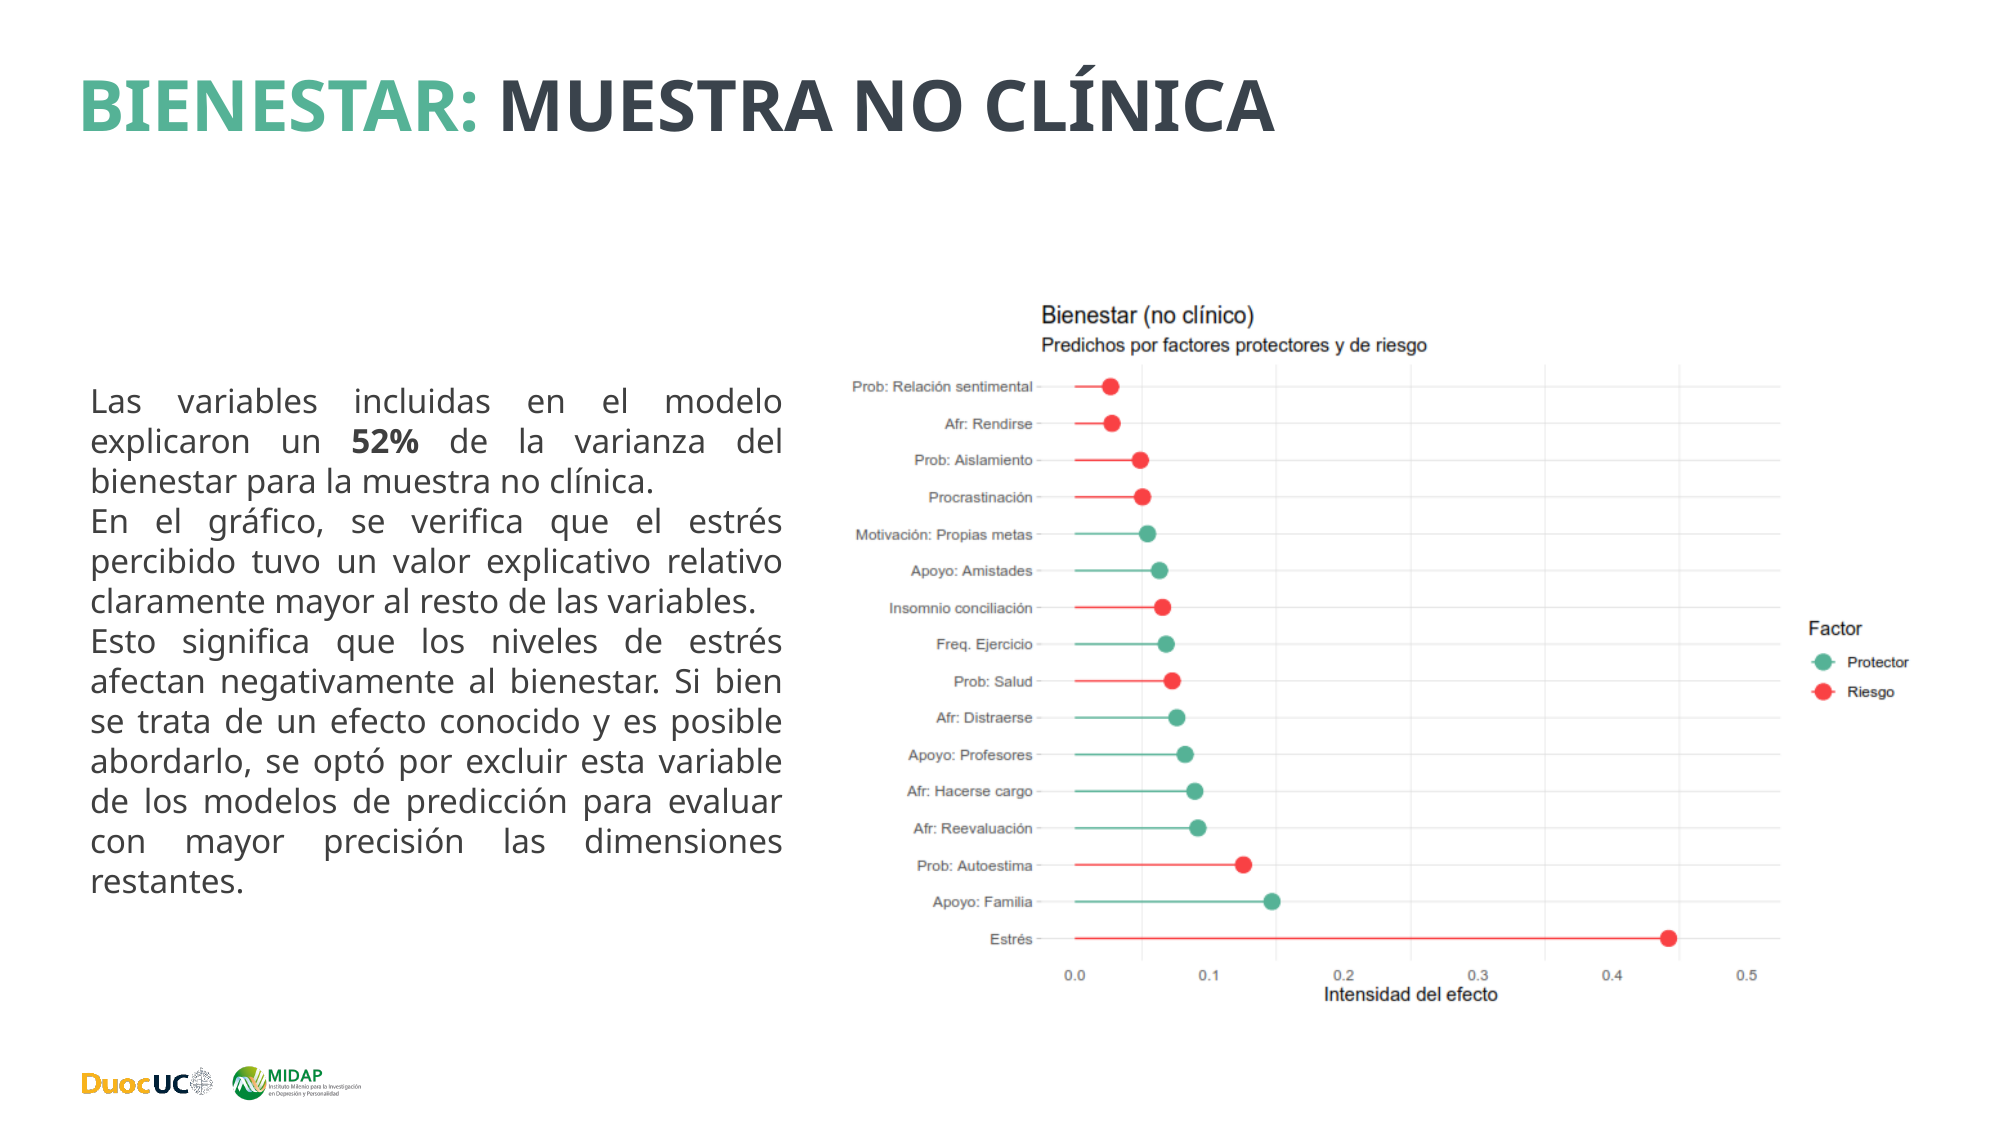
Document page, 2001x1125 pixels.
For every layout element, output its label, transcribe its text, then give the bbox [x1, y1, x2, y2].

text_box Bienestar: muestra no Clínica [62, 0, 1972, 218]
text_box Las variables incluidas en el modelo explicaron un 52% de la varianza del bienestar para la muestra no clínica. En el gráfico, se verifica que el estrés percibido tuvo un valor explicativo relativo claramente mayor al resto de las variables. Esto significa que los niveles de estrés afectan negativamente al bienestar. Si bien se trata de un efecto conocido y es posible abordarlo, se optó por excluir esta variable de los modelos de predicción para evaluar con mayor precisión las dimensiones restantes. [0, 325, 799, 955]
picture [80, 1051, 392, 1115]
picture [820, 299, 1927, 1014]
